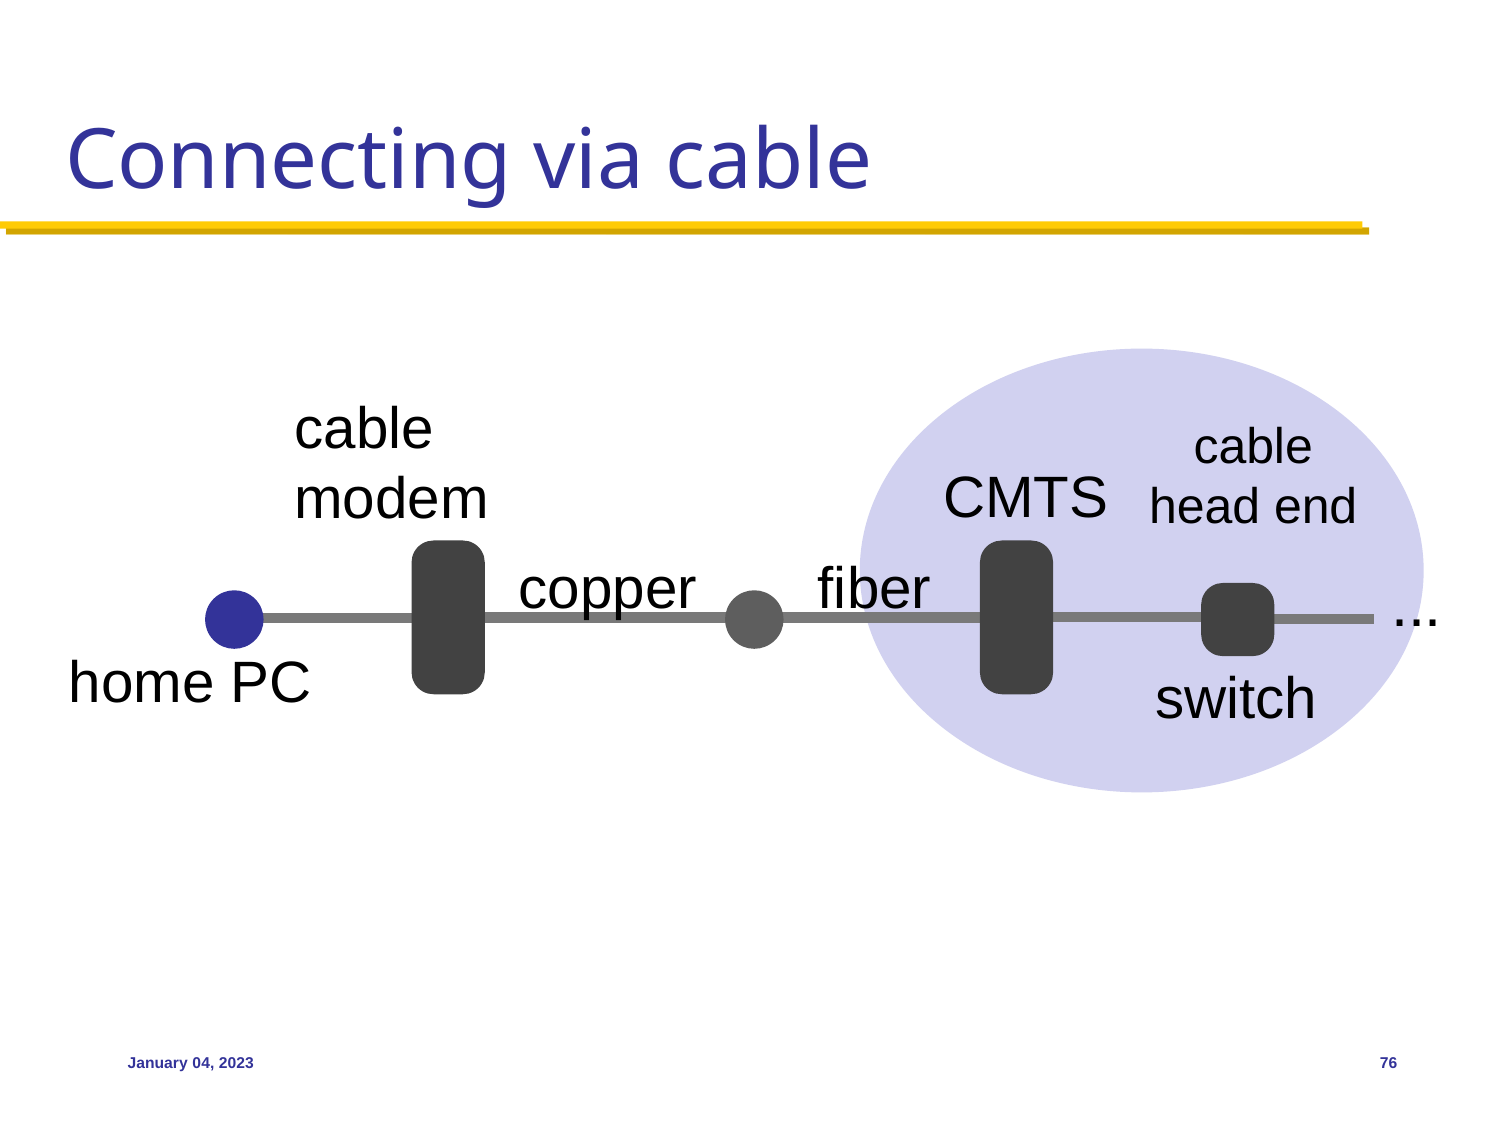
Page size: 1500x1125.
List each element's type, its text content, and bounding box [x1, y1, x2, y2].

text_box [205, 590, 264, 638]
text_box fiber [812, 544, 938, 626]
text_box copper [512, 544, 704, 626]
slide_number 76 [1312, 1024, 1413, 1101]
text_box cable modem [288, 384, 620, 537]
text_box CMTS [937, 453, 1115, 536]
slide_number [112, 1024, 426, 1101]
text_box switch [1149, 654, 1324, 736]
text_box home PC [62, 638, 406, 720]
title Connecting via cable [49, 24, 1451, 213]
text_box ... [1385, 558, 1449, 644]
text_box [1201, 582, 1275, 657]
text_box [861, 348, 1424, 793]
text_box cable head end [1132, 408, 1374, 540]
text_box [411, 540, 485, 695]
text_box [725, 590, 784, 649]
text_box [979, 540, 1054, 695]
